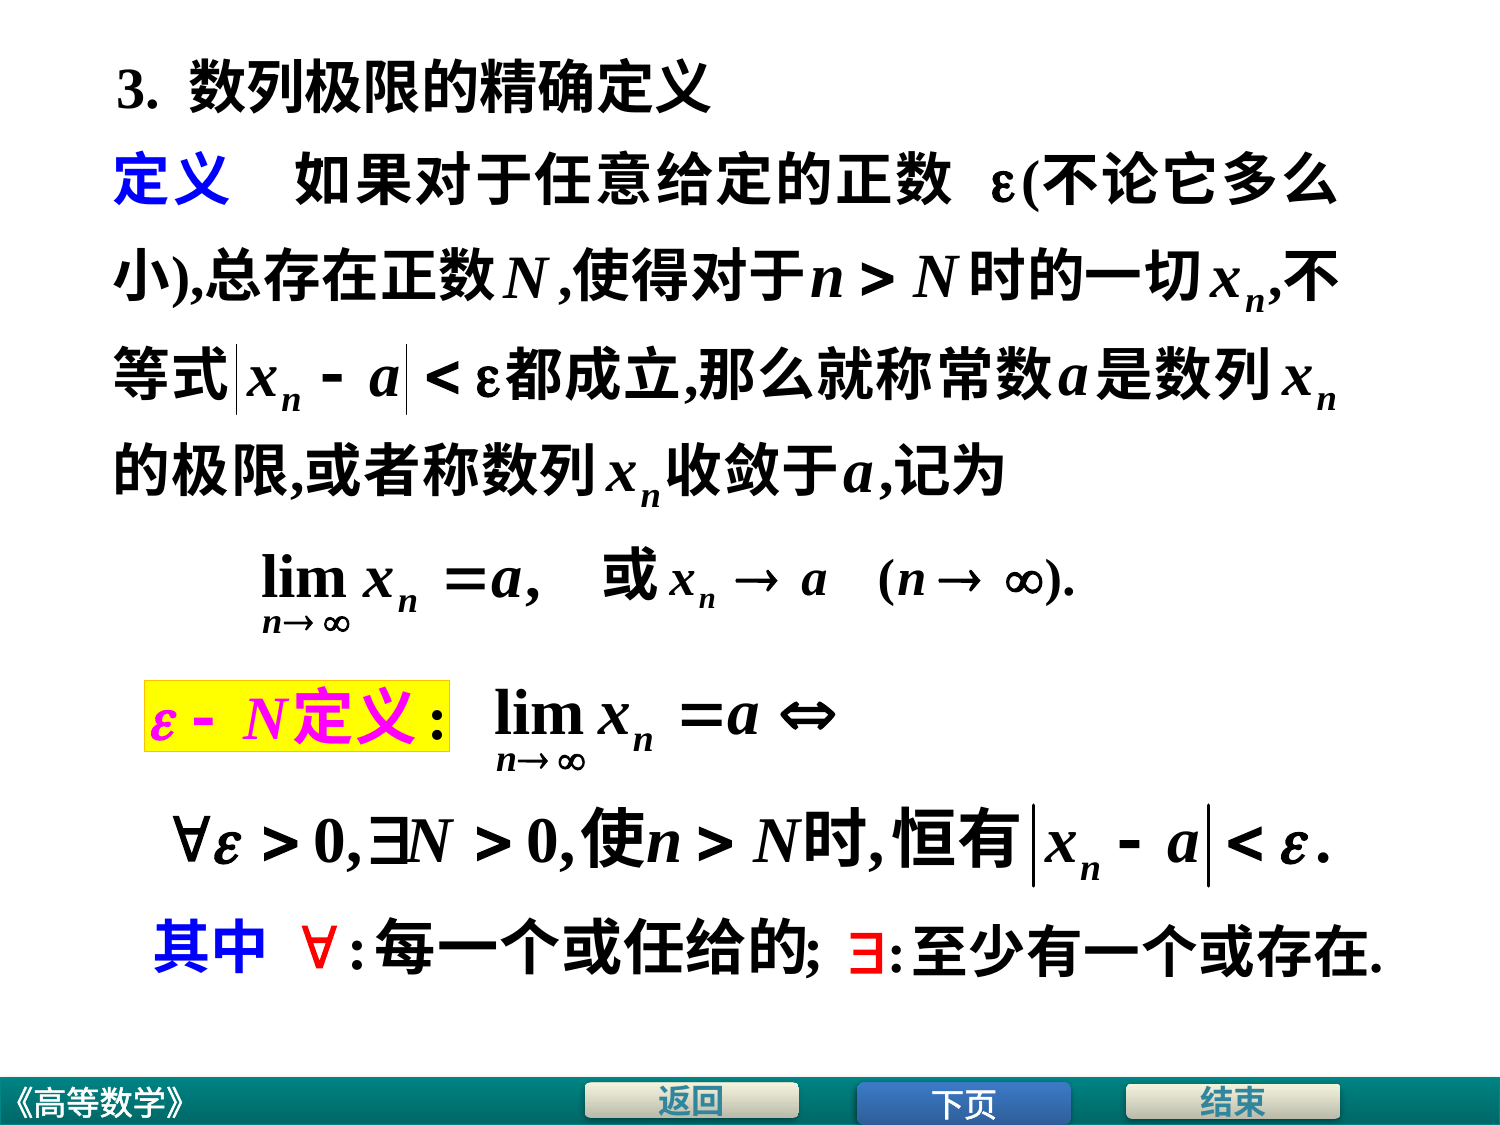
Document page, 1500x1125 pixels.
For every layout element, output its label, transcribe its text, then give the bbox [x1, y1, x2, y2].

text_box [289, 917, 826, 988]
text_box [844, 924, 1389, 990]
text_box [144, 680, 450, 752]
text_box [112, 131, 1341, 651]
text_box 下页 [856, 1082, 1072, 1125]
text_box 其中 [137, 902, 338, 988]
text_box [159, 674, 1338, 894]
text_box 3. 数列极限的精确定义 [116, 49, 869, 120]
